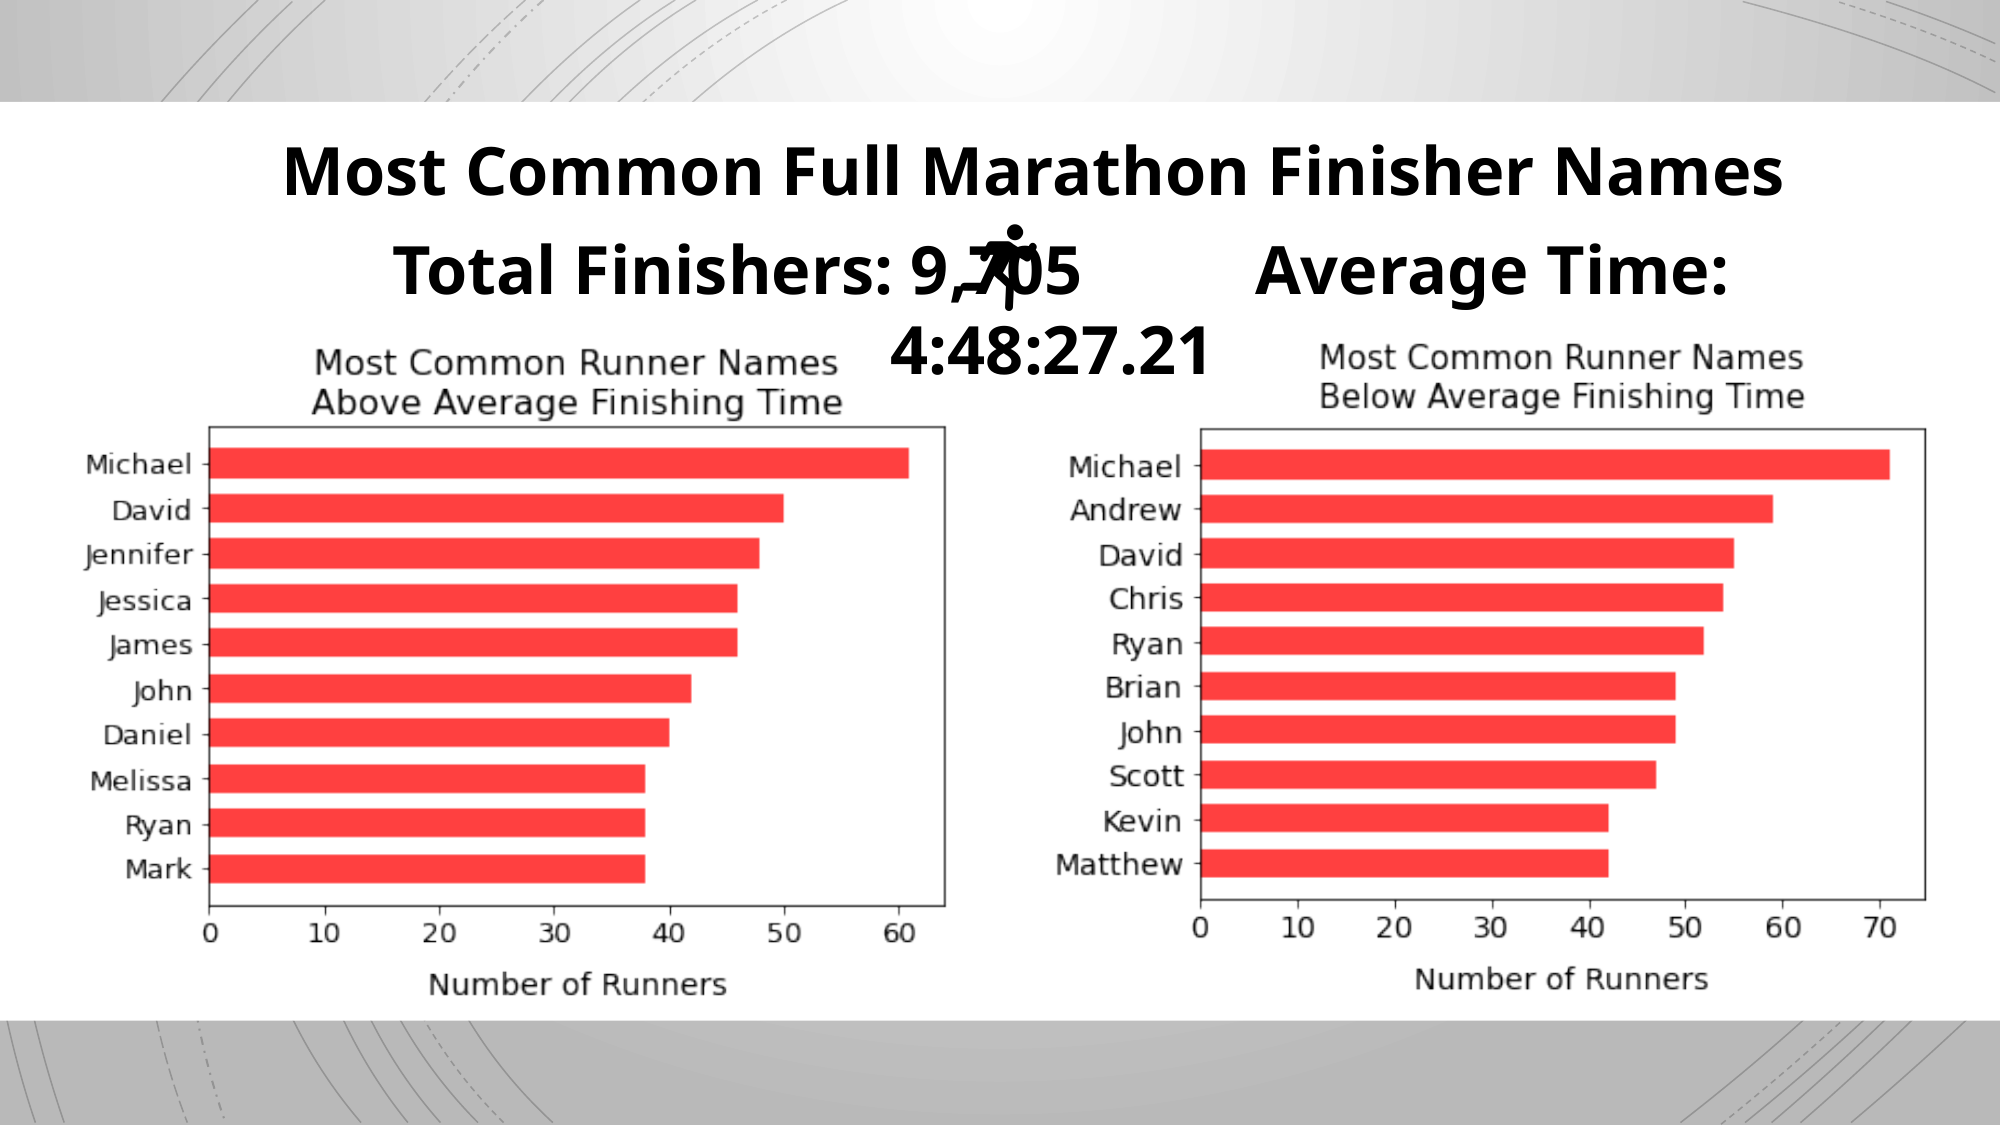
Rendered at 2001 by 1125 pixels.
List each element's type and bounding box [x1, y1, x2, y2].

text_box [1996, 1022, 2000, 1125]
text_box [1996, 101, 2000, 1022]
text_box [1996, 0, 2000, 101]
text_box [0, 0, 1996, 1125]
picture [949, 219, 1047, 316]
picture [67, 333, 961, 1018]
picture [1038, 329, 1938, 1013]
